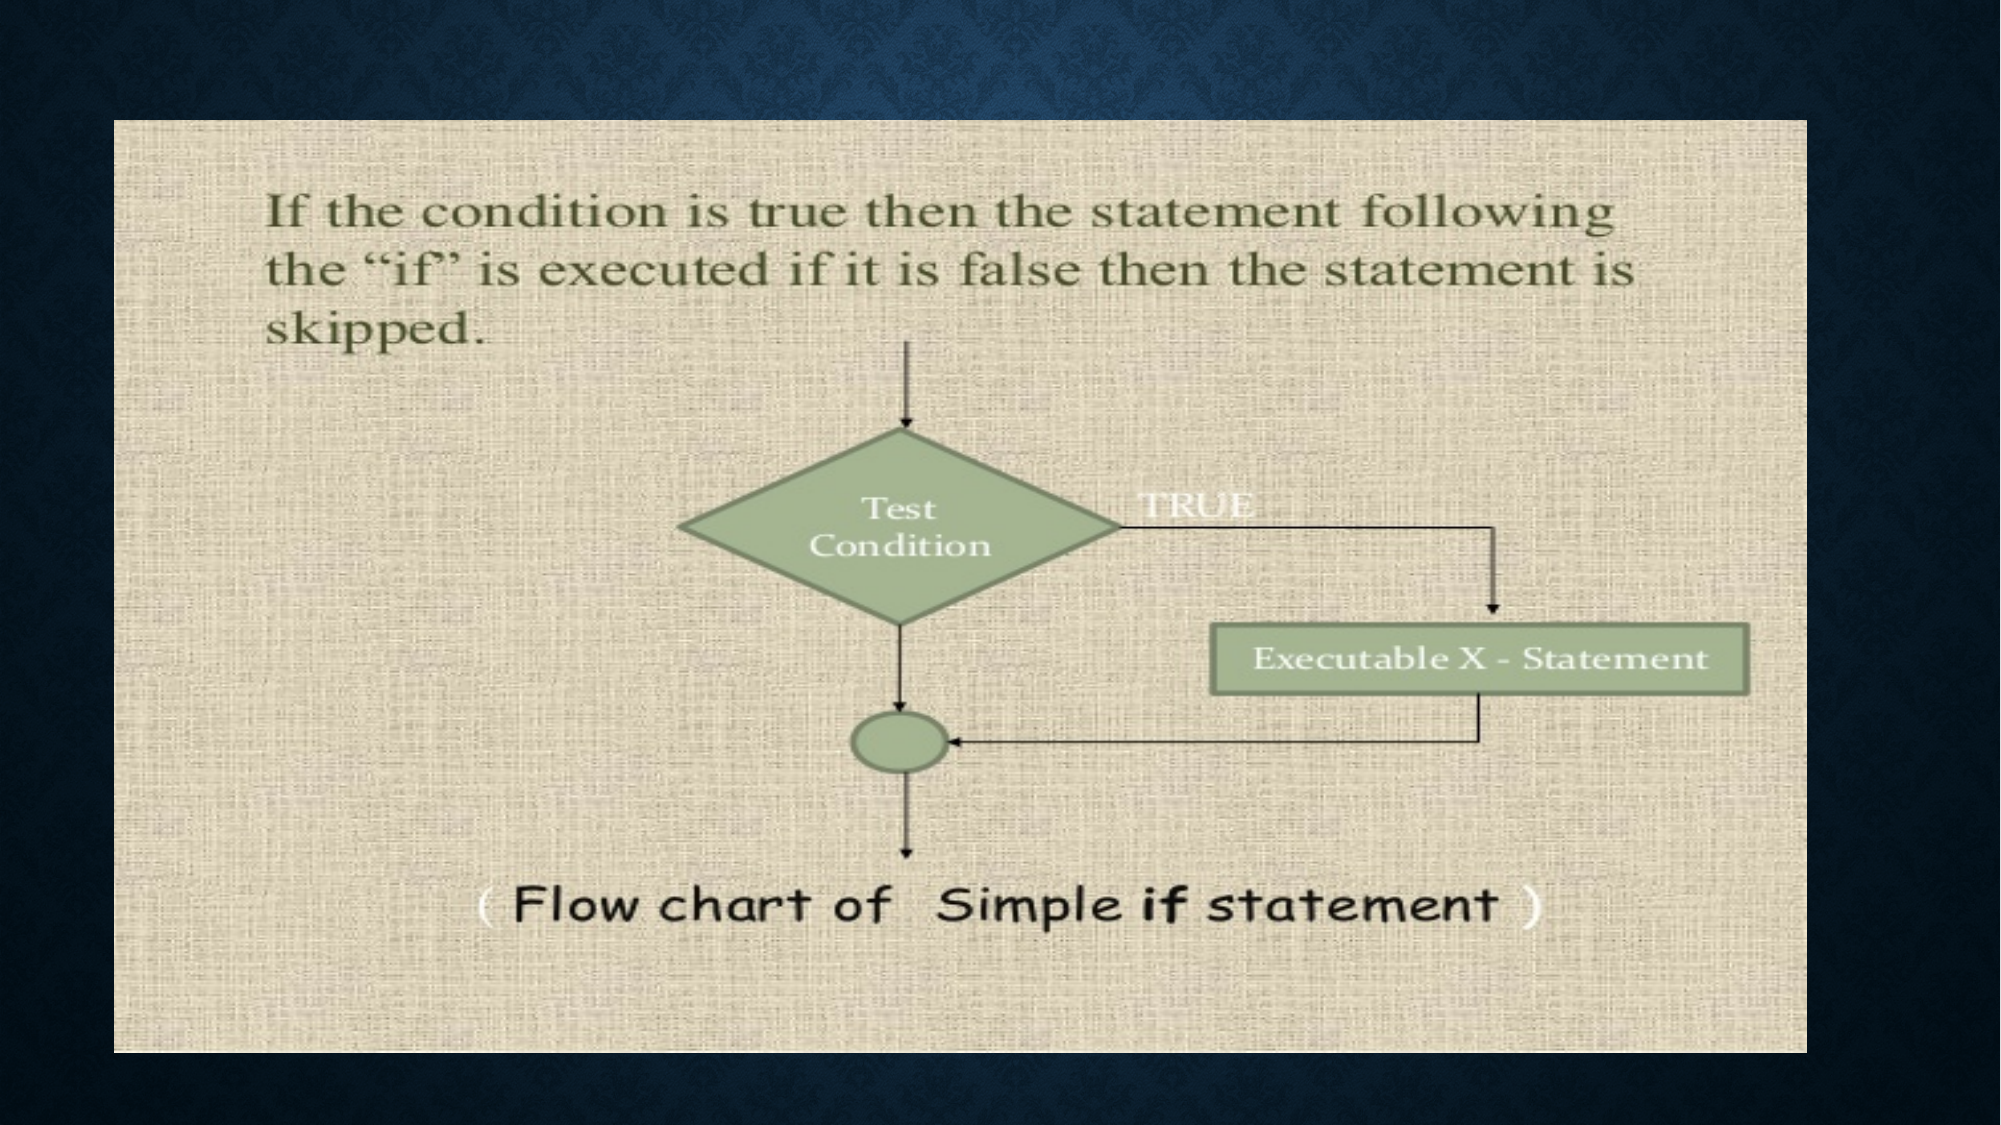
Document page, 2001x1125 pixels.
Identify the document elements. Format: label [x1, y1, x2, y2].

picture [113, 120, 1807, 1053]
